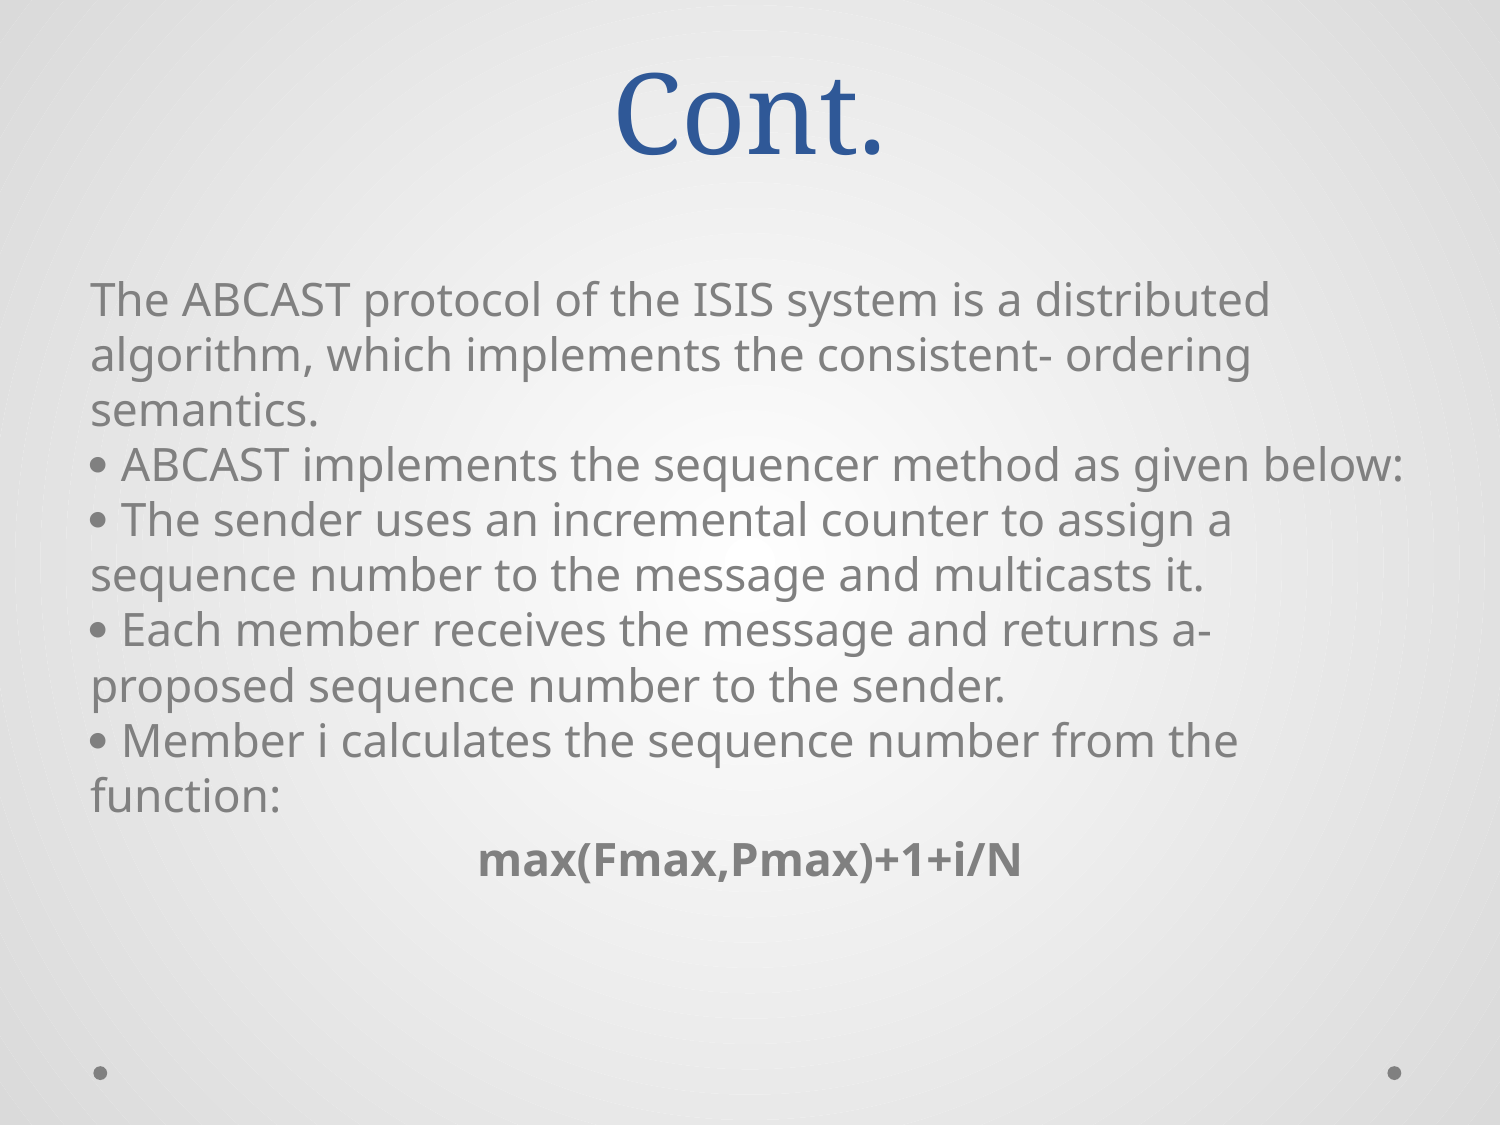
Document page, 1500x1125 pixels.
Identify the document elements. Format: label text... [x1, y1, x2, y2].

title Cont. [75, 0, 1425, 185]
list The ABCAST protocol of the ISIS system is a distributed algorithm, which implements the consistent- ordering semantics.  ABCAST implements the sequencer method as given below:  The sender uses an incremental counter to assign a sequence number to the message and multicasts it.  Each member receives the message and returns a-proposed sequence number to the sender.  Member i calculates the sequence number from the function: max(Fmax,Pmax)+1+i/N [75, 262, 1425, 1005]
